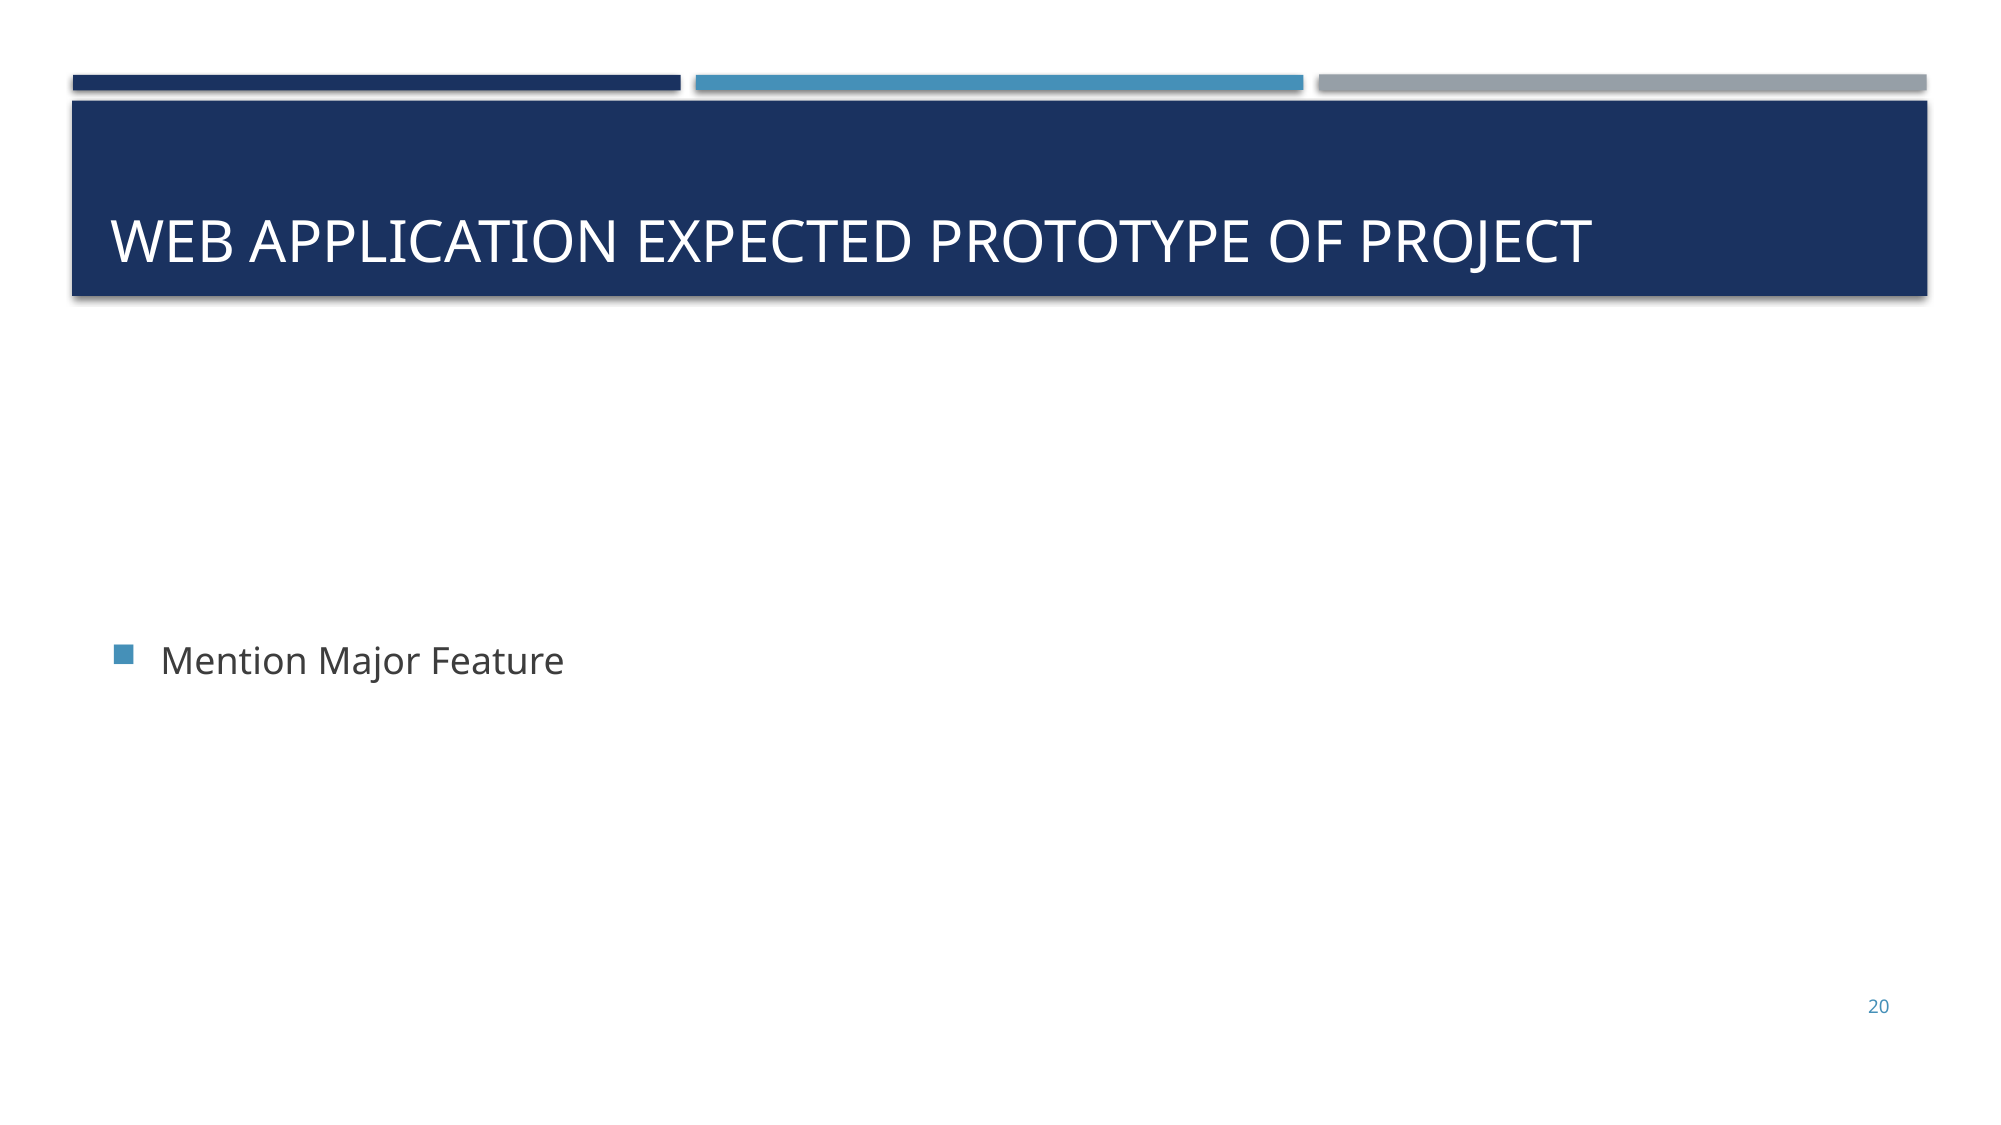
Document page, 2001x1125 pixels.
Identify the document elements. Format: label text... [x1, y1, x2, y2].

list Mention Major Feature [95, 357, 1905, 962]
slide_number 20 [1732, 977, 1905, 1037]
title Web Application Expected Prototype of Project [95, 115, 1905, 282]
